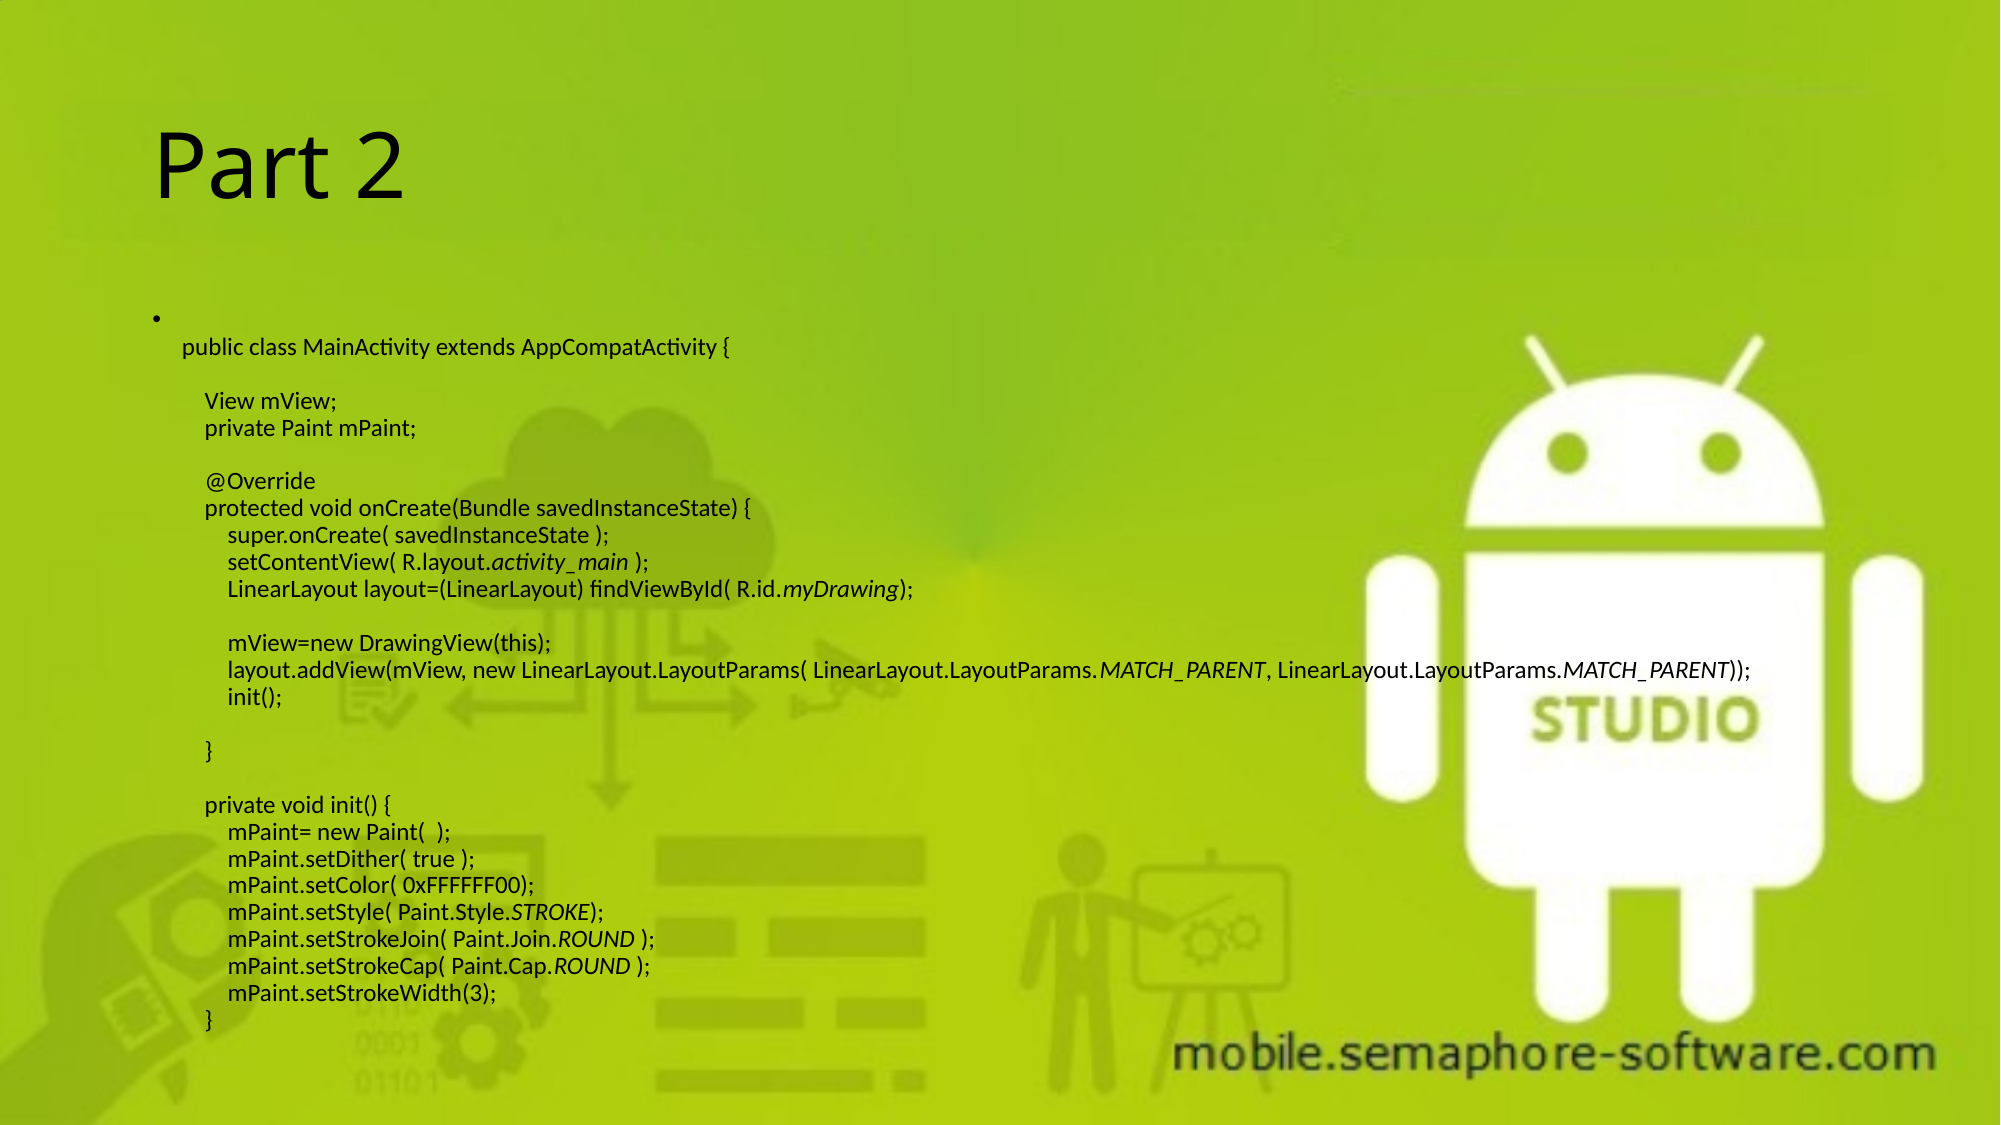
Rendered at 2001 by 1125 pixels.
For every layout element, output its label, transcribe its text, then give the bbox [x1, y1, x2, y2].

title Part 2 [137, 59, 1863, 278]
list public class MainActivity extends AppCompatActivity { View mView; private Paint mPaint; @Override protected void onCreate(Bundle savedInstanceState) { super.onCreate( savedInstanceState ); setContentView( R.layout.activity_main ); LinearLayout layout=(LinearLayout) findViewById( R.id.myDrawing); mView=new DrawingView(this); layout.addView(mView, new LinearLayout.LayoutParams( LinearLayout.LayoutParams.MATCH_PARENT, LinearLayout.LayoutParams.MATCH_PARENT)); init(); } private void init() { mPaint= new Paint( ); mPaint.setDither( true ); mPaint.setColor( 0xFFFFFF00); mPaint.setStyle( Paint.Style.STROKE); mPaint.setStrokeJoin( Paint.Join.ROUND ); mPaint.setStrokeCap( Paint.Cap.ROUND ); mPaint.setStrokeWidth(3); } [137, 299, 1863, 1076]
picture [0, 0, 2001, 1125]
